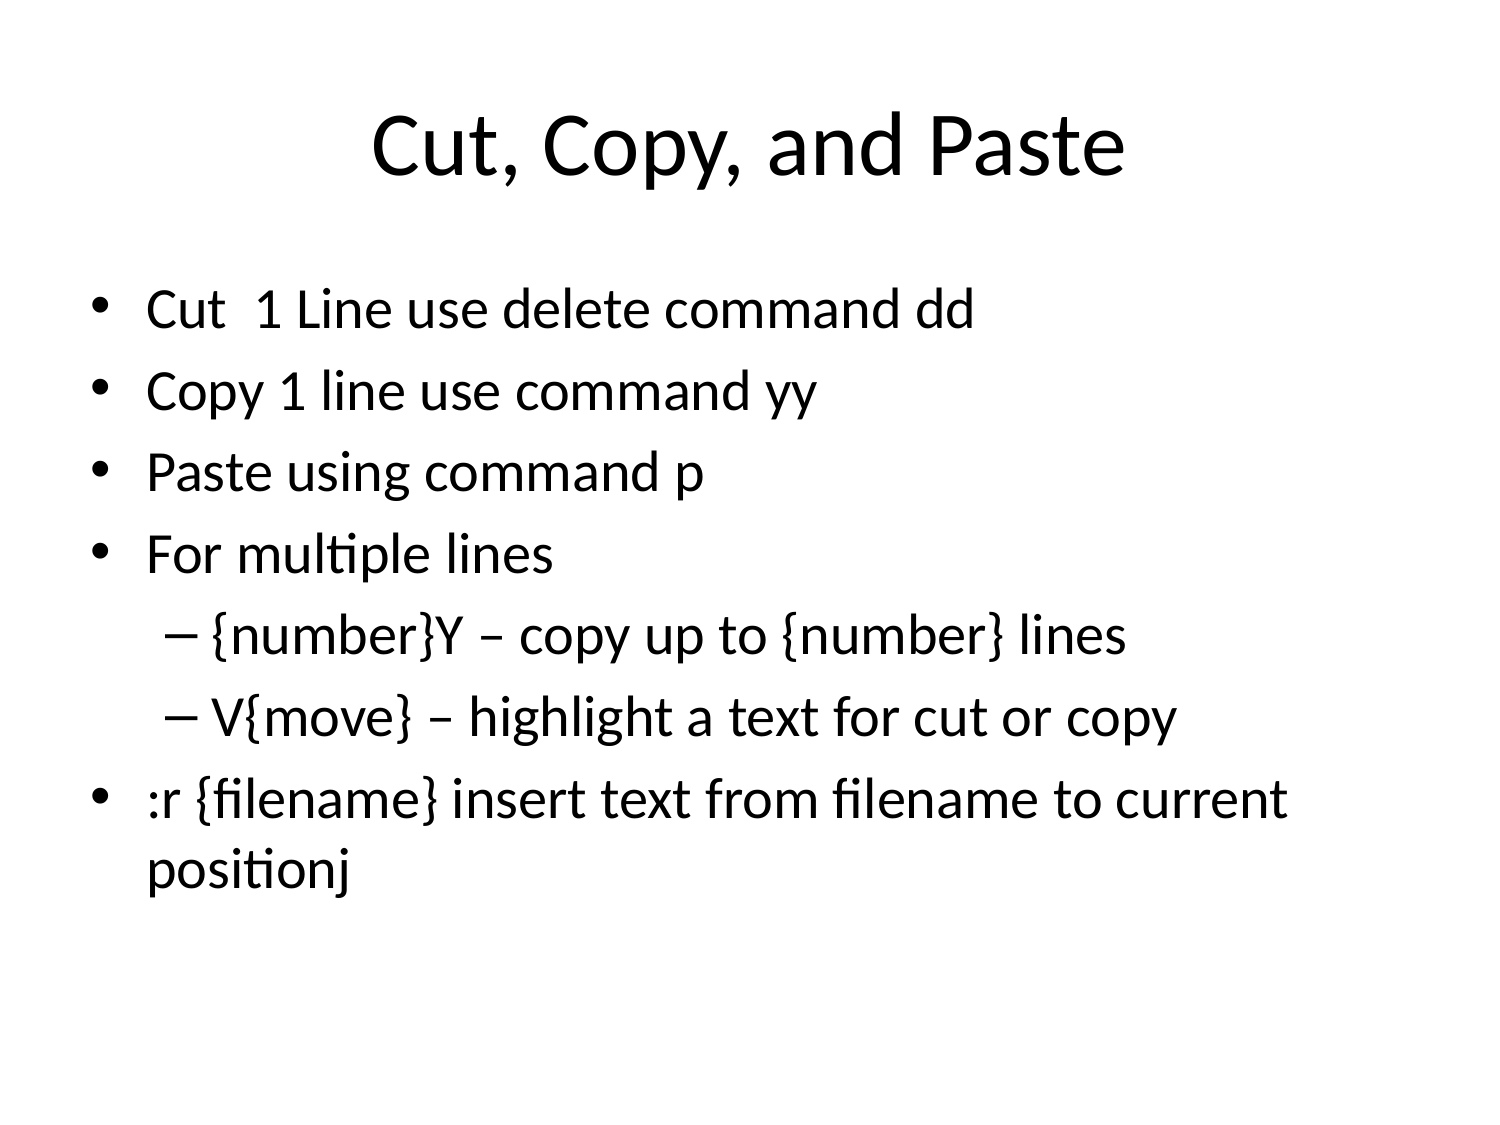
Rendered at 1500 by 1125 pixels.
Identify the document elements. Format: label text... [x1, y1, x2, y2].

list Cut 1 Line use delete command dd Copy 1 line use command yy Paste using command p For multiple lines {number}Y – copy up to {number} lines V{move} – highlight a text for cut or copy :r {filename} insert text from filename to current positionj [75, 262, 1425, 1005]
title Cut, Copy, and Paste [75, 45, 1425, 233]
